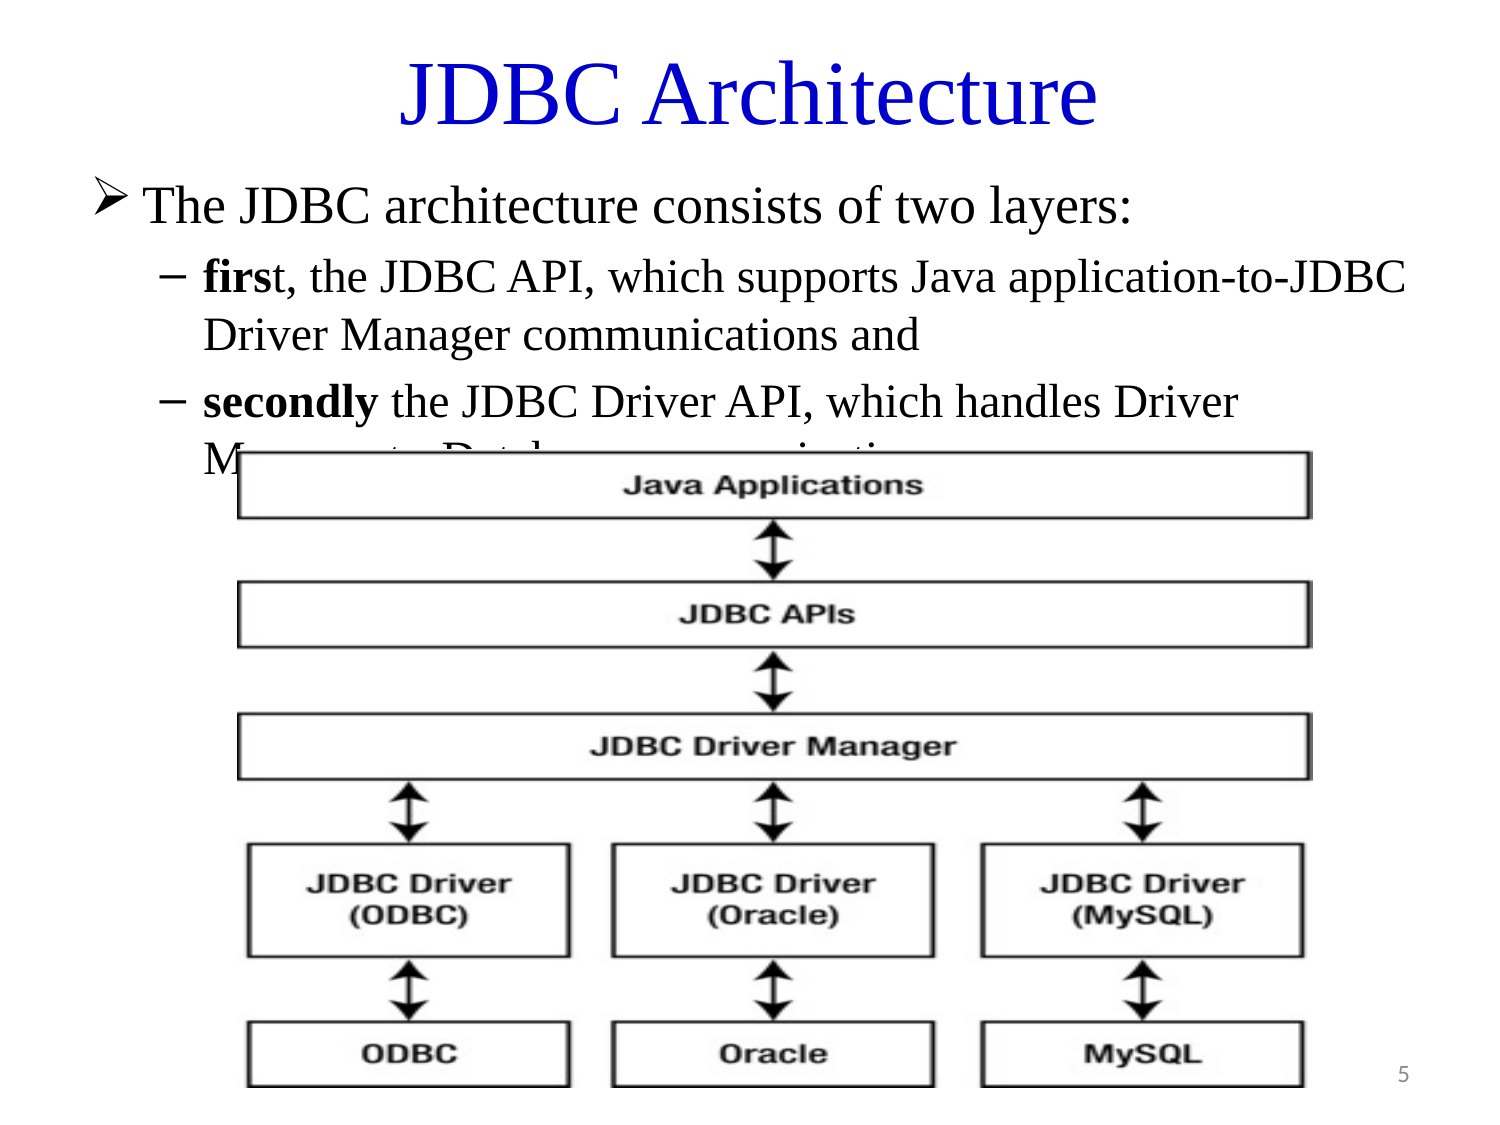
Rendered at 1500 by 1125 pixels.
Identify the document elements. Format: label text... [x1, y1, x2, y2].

list The JDBC architecture consists of two layers: first, the JDBC API, which supports Java application-to-JDBC Driver Manager communications and secondly the JDBC Driver API, which handles Driver Manager-to-Database communications. [75, 162, 1425, 500]
title JDBC Architecture [75, 24, 1425, 150]
slide_number 5 [1074, 1042, 1425, 1103]
picture [237, 449, 1313, 1088]
